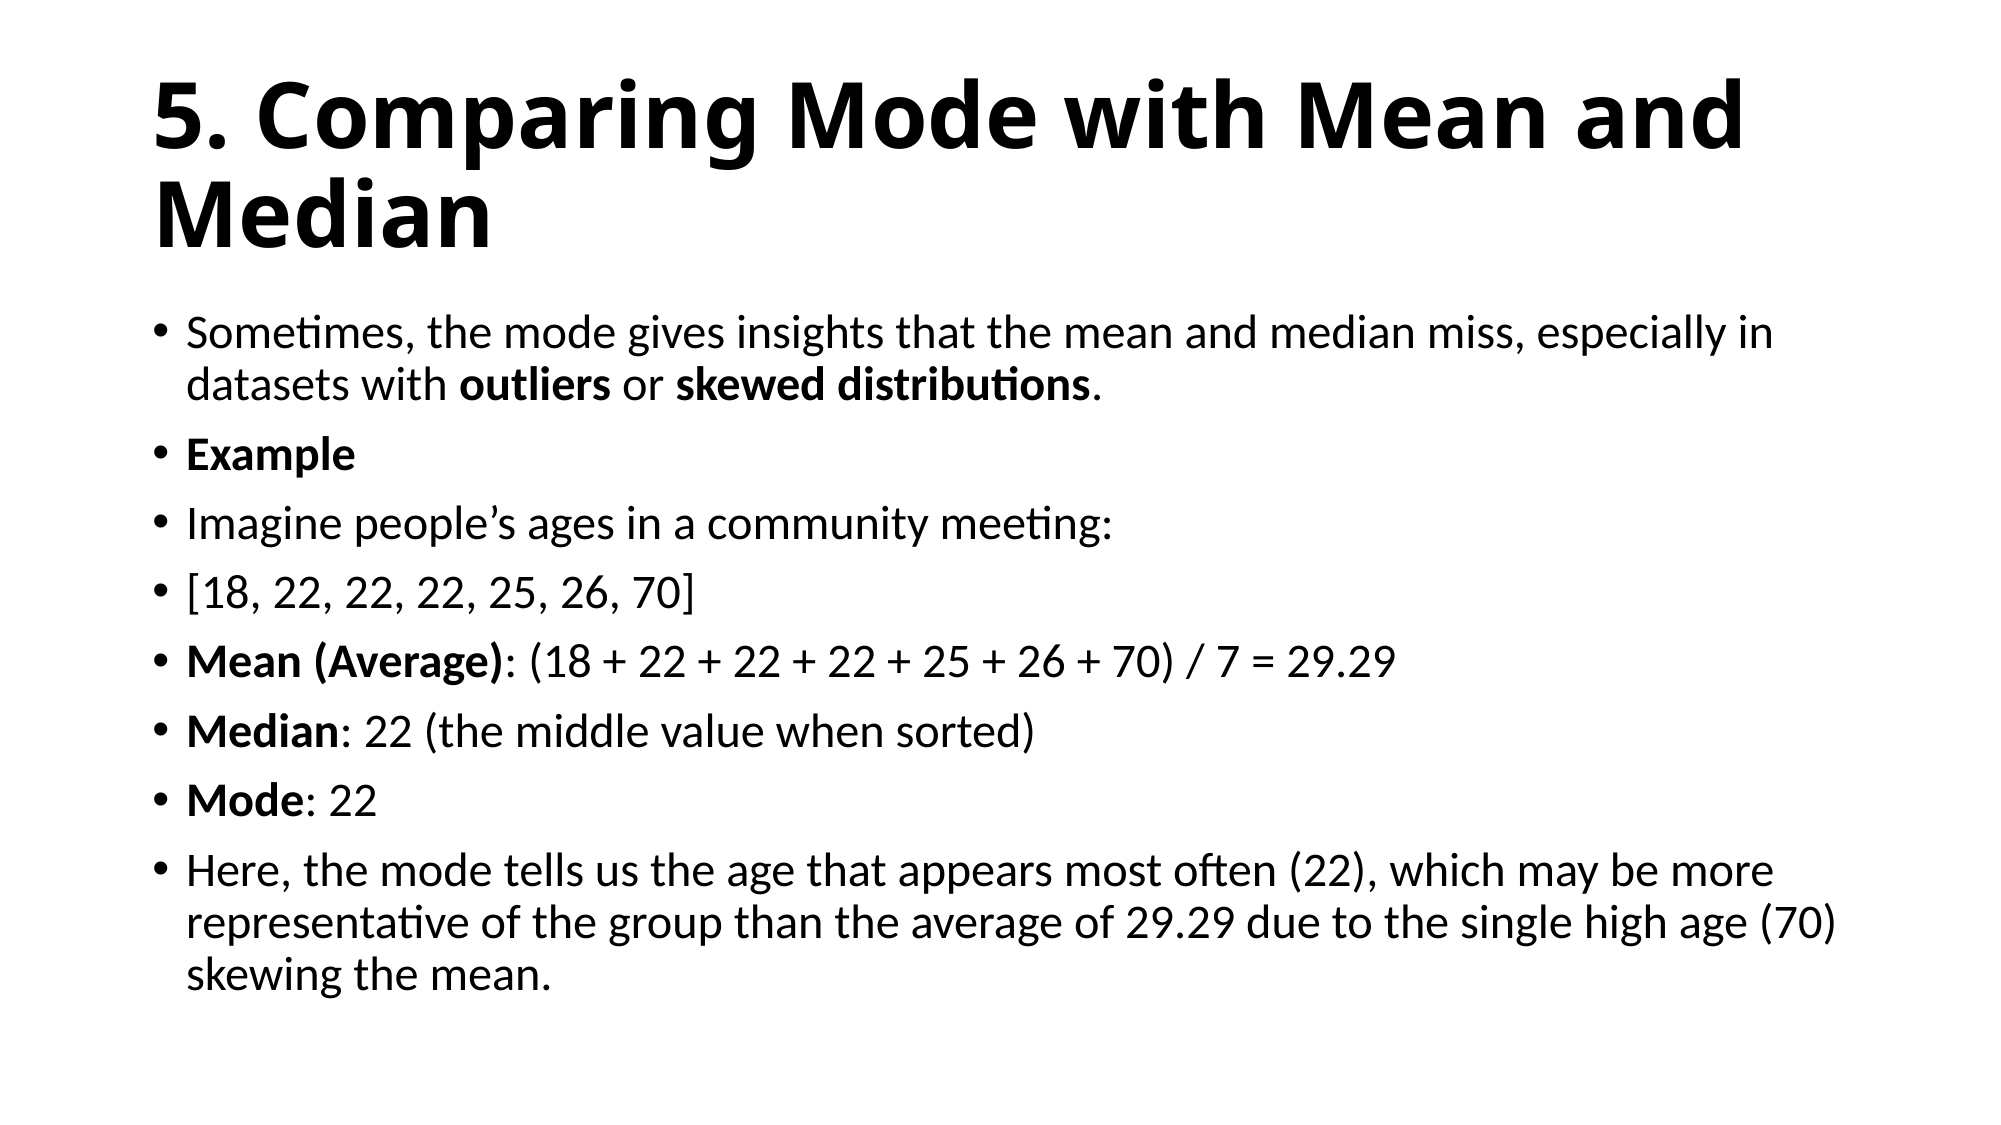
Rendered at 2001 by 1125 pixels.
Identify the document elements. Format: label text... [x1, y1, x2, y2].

list Sometimes, the mode gives insights that the mean and median miss, especially in datasets with outliers or skewed distributions. Example Imagine people’s ages in a community meeting: [18, 22, 22, 22, 25, 26, 70] Mean (Average): (18 + 22 + 22 + 22 + 25 + 26 + 70) / 7 = 29.29 Median: 22 (the middle value when sorted) Mode: 22 Here, the mode tells us the age that appears most often (22), which may be more representative of the group than the average of 29.29 due to the single high age (70) skewing the mean. [137, 299, 1863, 1014]
title 5. Comparing Mode with Mean and Median [137, 59, 1863, 278]
